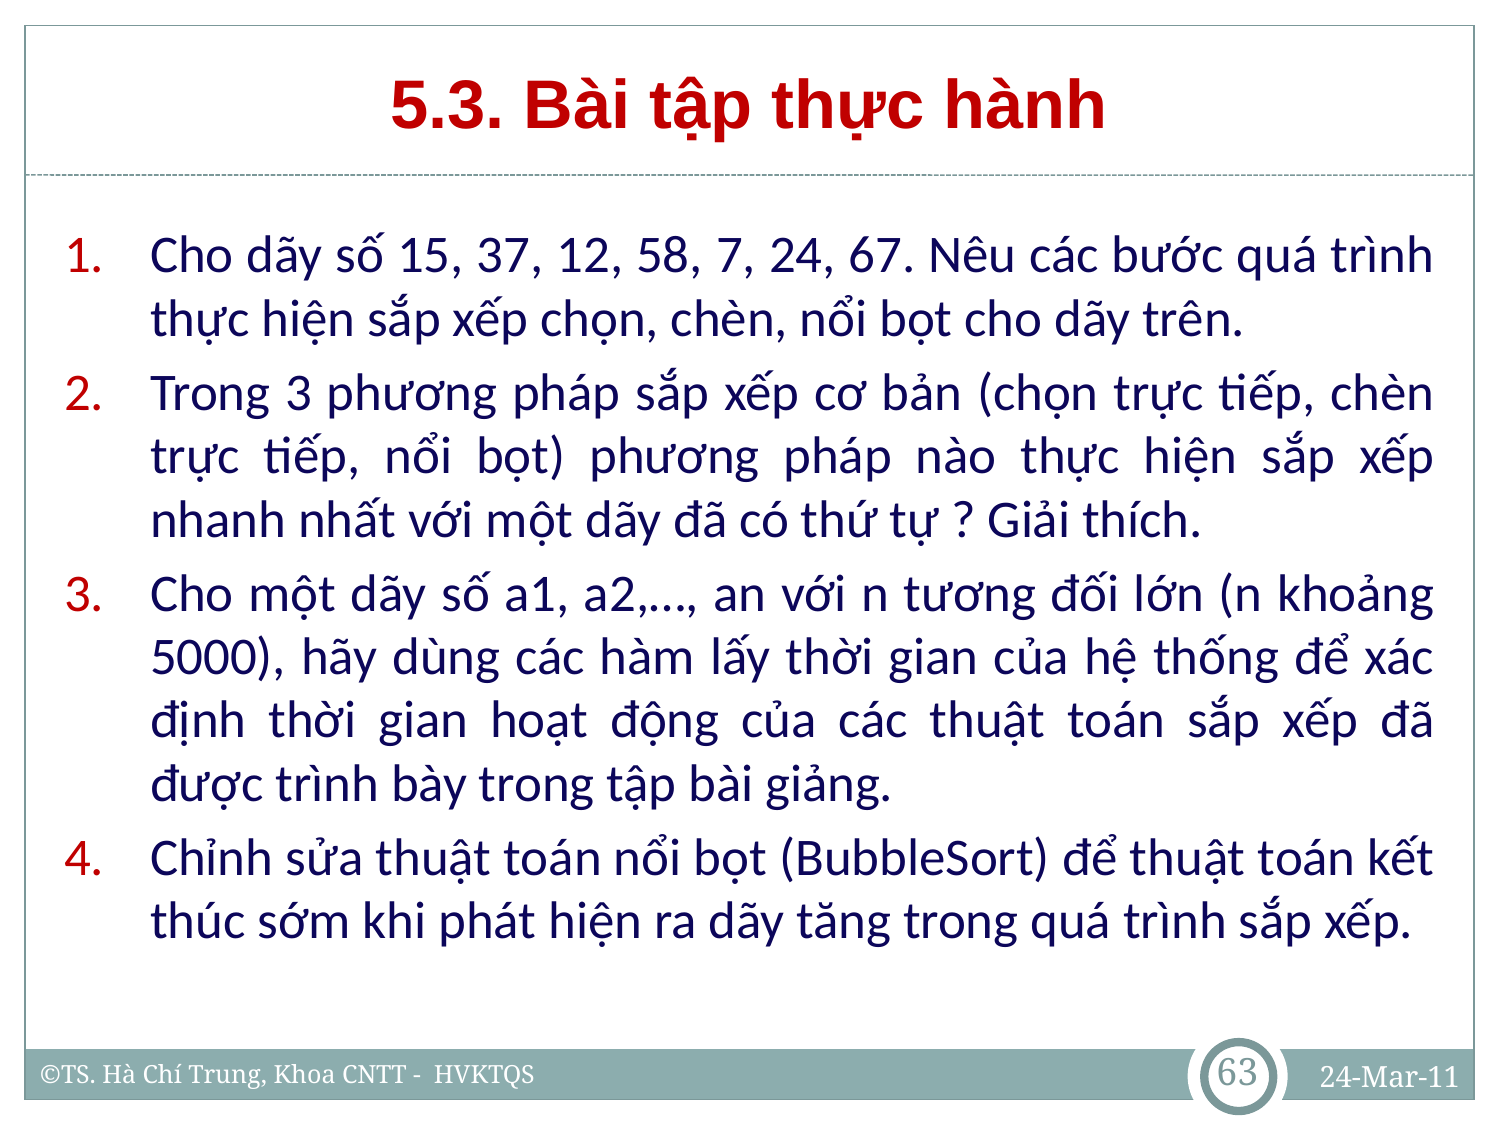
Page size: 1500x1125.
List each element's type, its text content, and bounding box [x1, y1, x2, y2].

title 5.3. Bài tập thực hành [49, 37, 1450, 150]
footer ©TS. Hà Chí Trung, Khoa CNTT - HVKTQS [24, 1051, 925, 1099]
slide_number 24-Mar-11 [1275, 1050, 1475, 1100]
list Cho dãy số 15, 37, 12, 58, 7, 24, 67. Nêu các bước quá trình thực hiện sắp xếp chọn, chèn, nổi bọt cho dãy trên. Trong 3 phương pháp sắp xếp cơ bản (chọn trực tiếp, chèn trực tiếp, nổi bọt) phương pháp nào thực hiện sắp xếp nhanh nhất với một dãy đã có thứ tự ? Giải thích. Cho một dãy số a1, a2,…, an với n tương đối lớn (n khoảng 5000), hãy dùng các hàm lấy thời gian của hệ thống để xác định thời gian hoạt động của các thuật toán sắp xếp đã được trình bày trong tập bài giảng. Chỉnh sửa thuật toán nổi bọt (BubbleSort) để thuật toán kết thúc sớm khi phát hiện ra dãy tăng trong quá trình sắp xếp. [49, 212, 1450, 1025]
slide_number 63 [1200, 1037, 1275, 1110]
